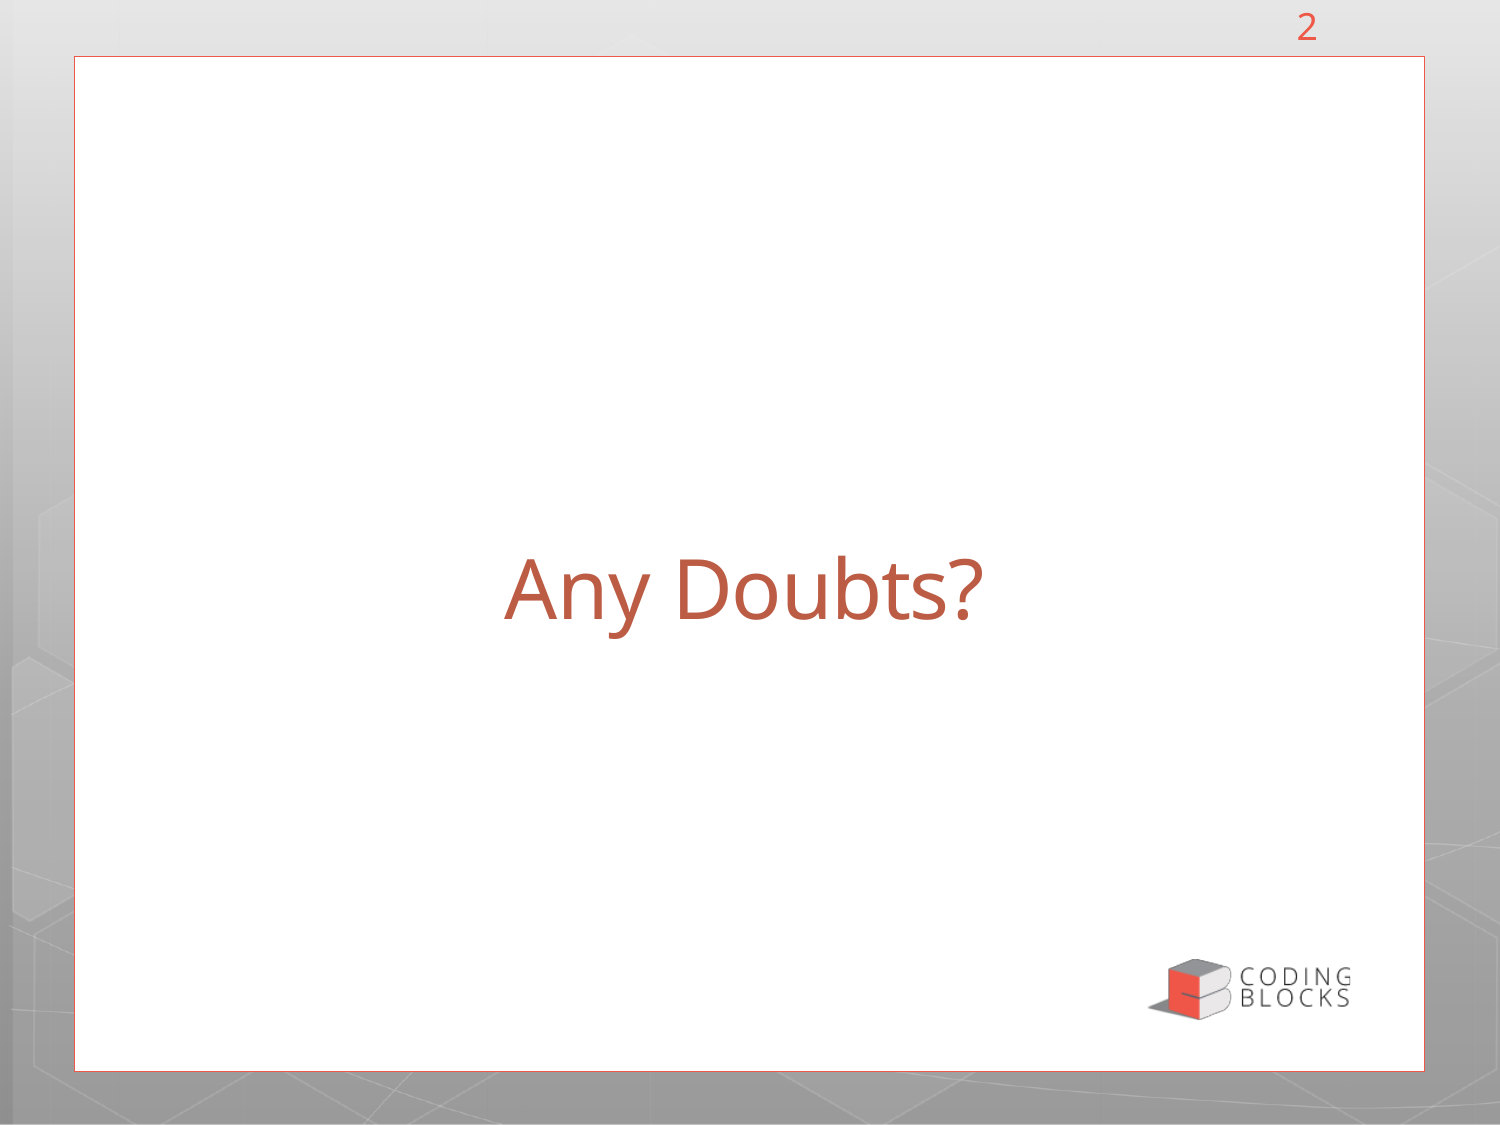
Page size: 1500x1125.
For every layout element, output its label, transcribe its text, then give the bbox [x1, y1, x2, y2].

text_box 2 [1294, 1, 1320, 49]
title Any Doubts? [502, 533, 1022, 724]
picture [0, 0, 1500, 1125]
